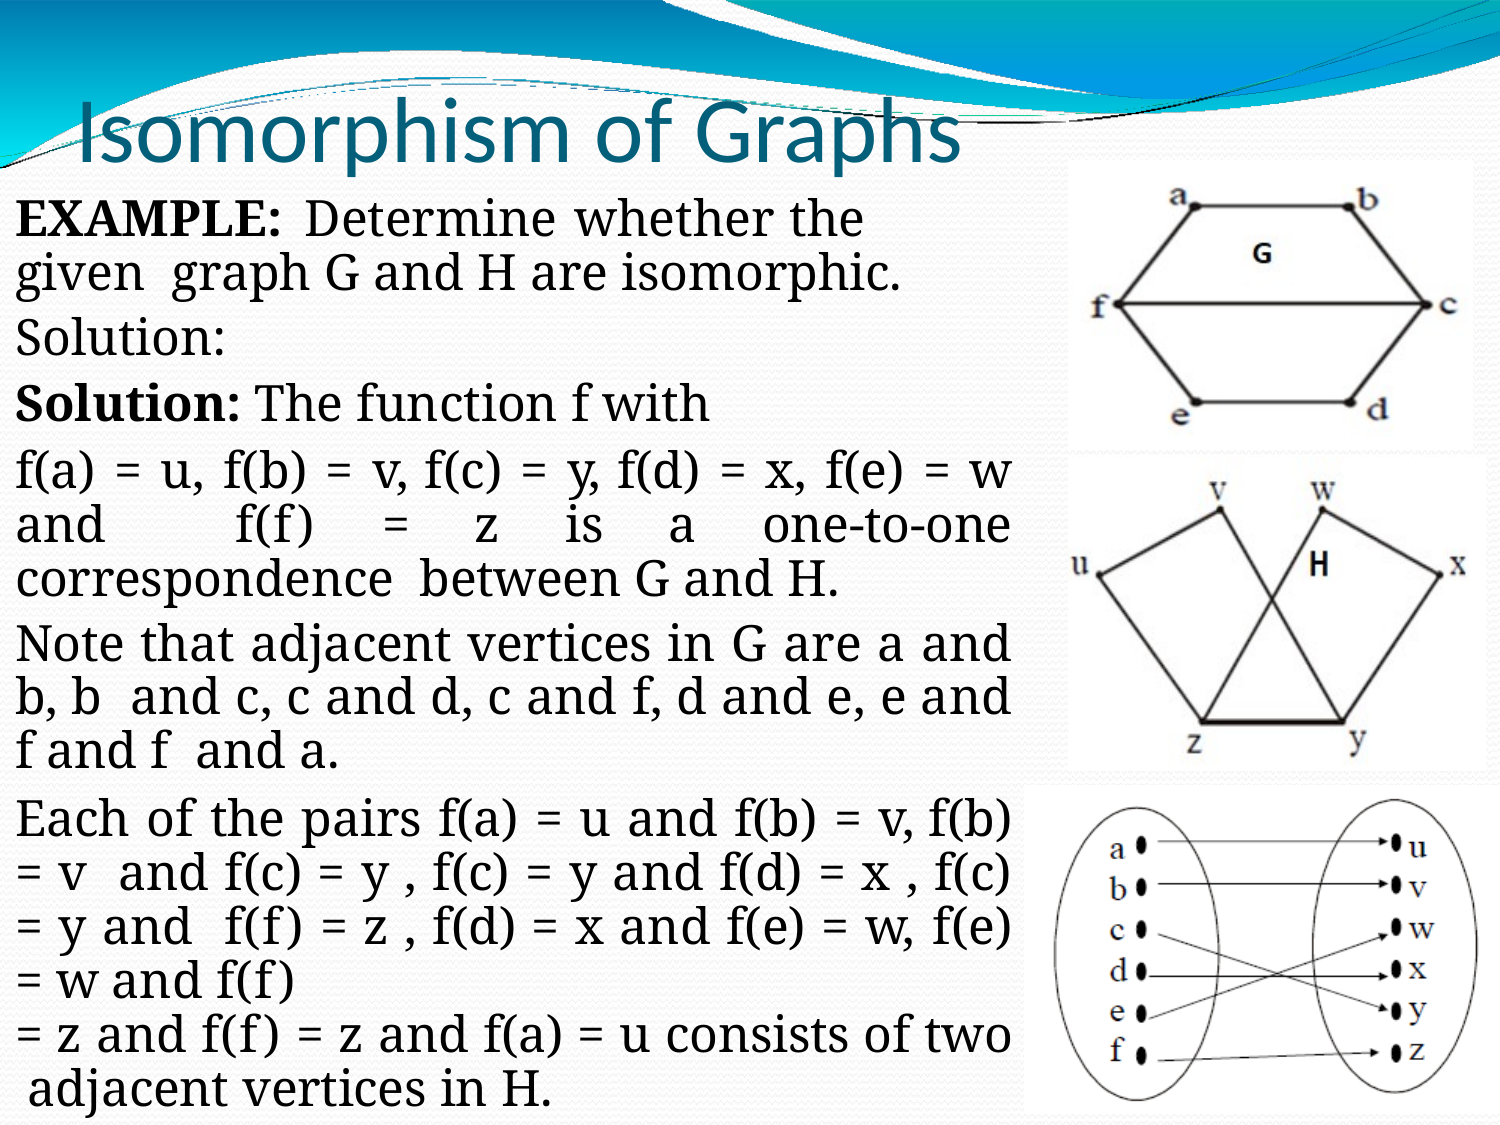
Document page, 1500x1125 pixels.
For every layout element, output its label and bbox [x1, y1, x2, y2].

text_box [0, 0, 1500, 1125]
picture [1024, 785, 1500, 1115]
picture [1067, 457, 1486, 771]
picture [1067, 160, 1474, 451]
